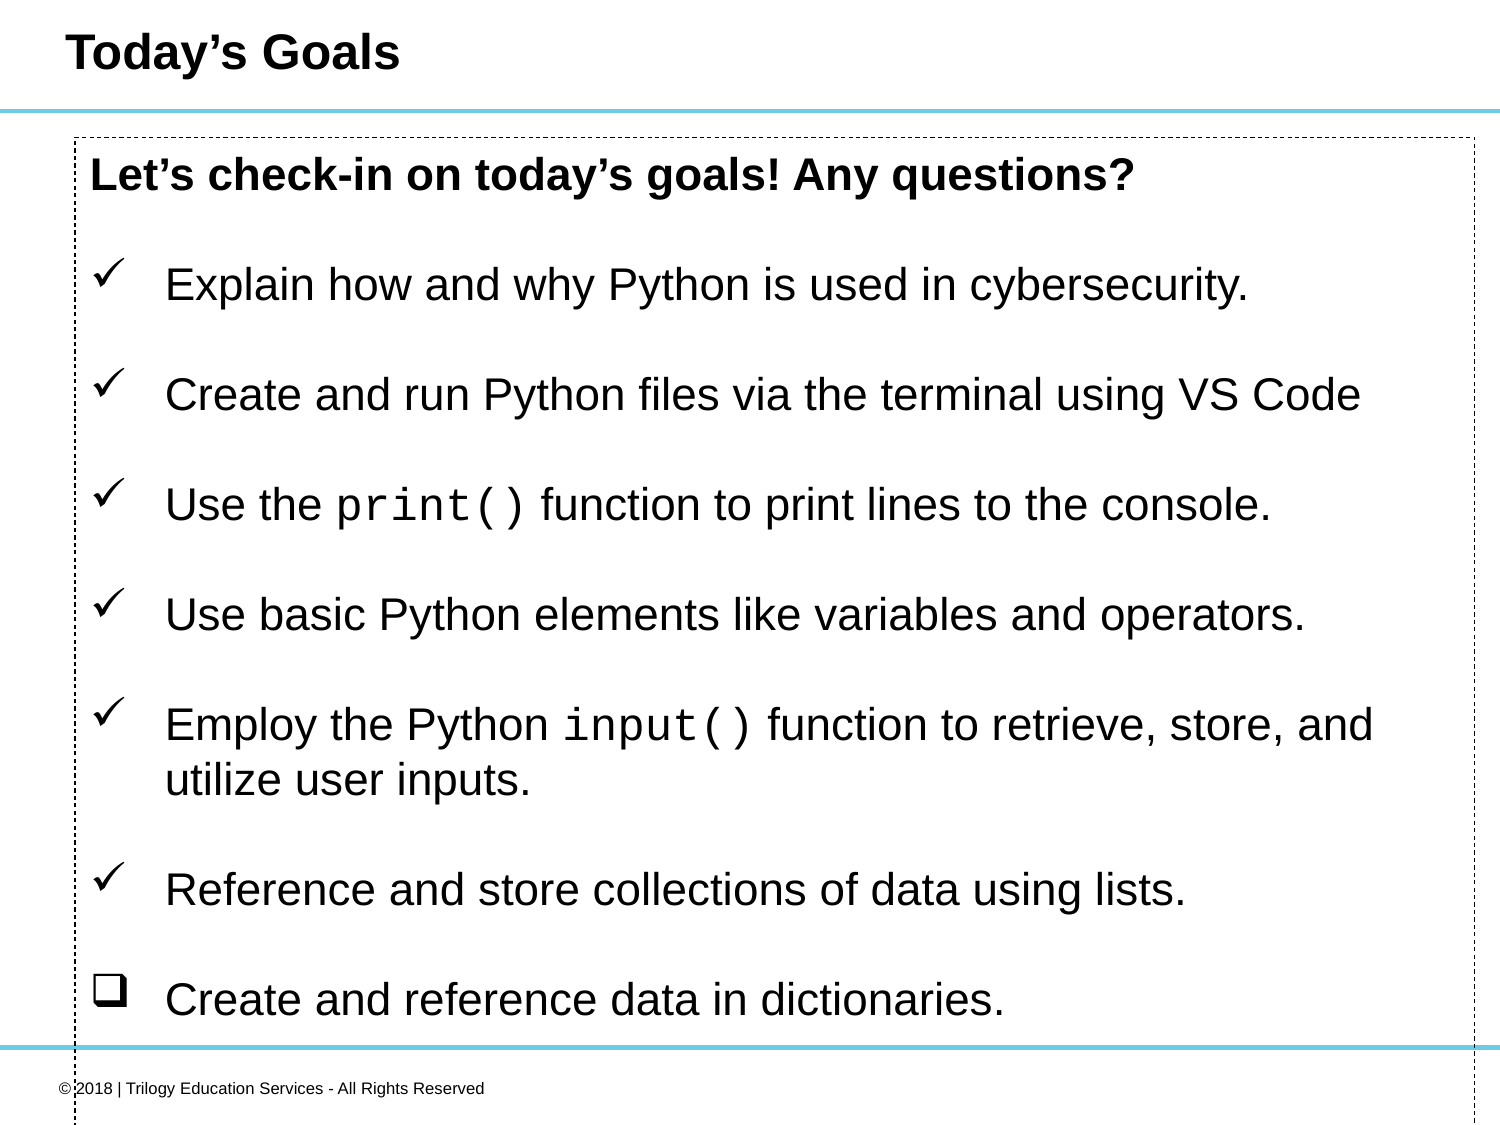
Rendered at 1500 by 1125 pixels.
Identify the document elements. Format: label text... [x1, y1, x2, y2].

title Today’s Goals [50, 0, 948, 108]
text_box Let’s check-in on today’s goals! Any questions? Explain how and why Python is used in cybersecurity. Create and run Python files via the terminal using VS Code Use the print() function to print lines to the console. Use basic Python elements like variables and operators. Employ the Python input() function to retrieve, store, and utilize user inputs. Reference and store collections of data using lists. Create and reference data in dictionaries. [75, 137, 1475, 1125]
